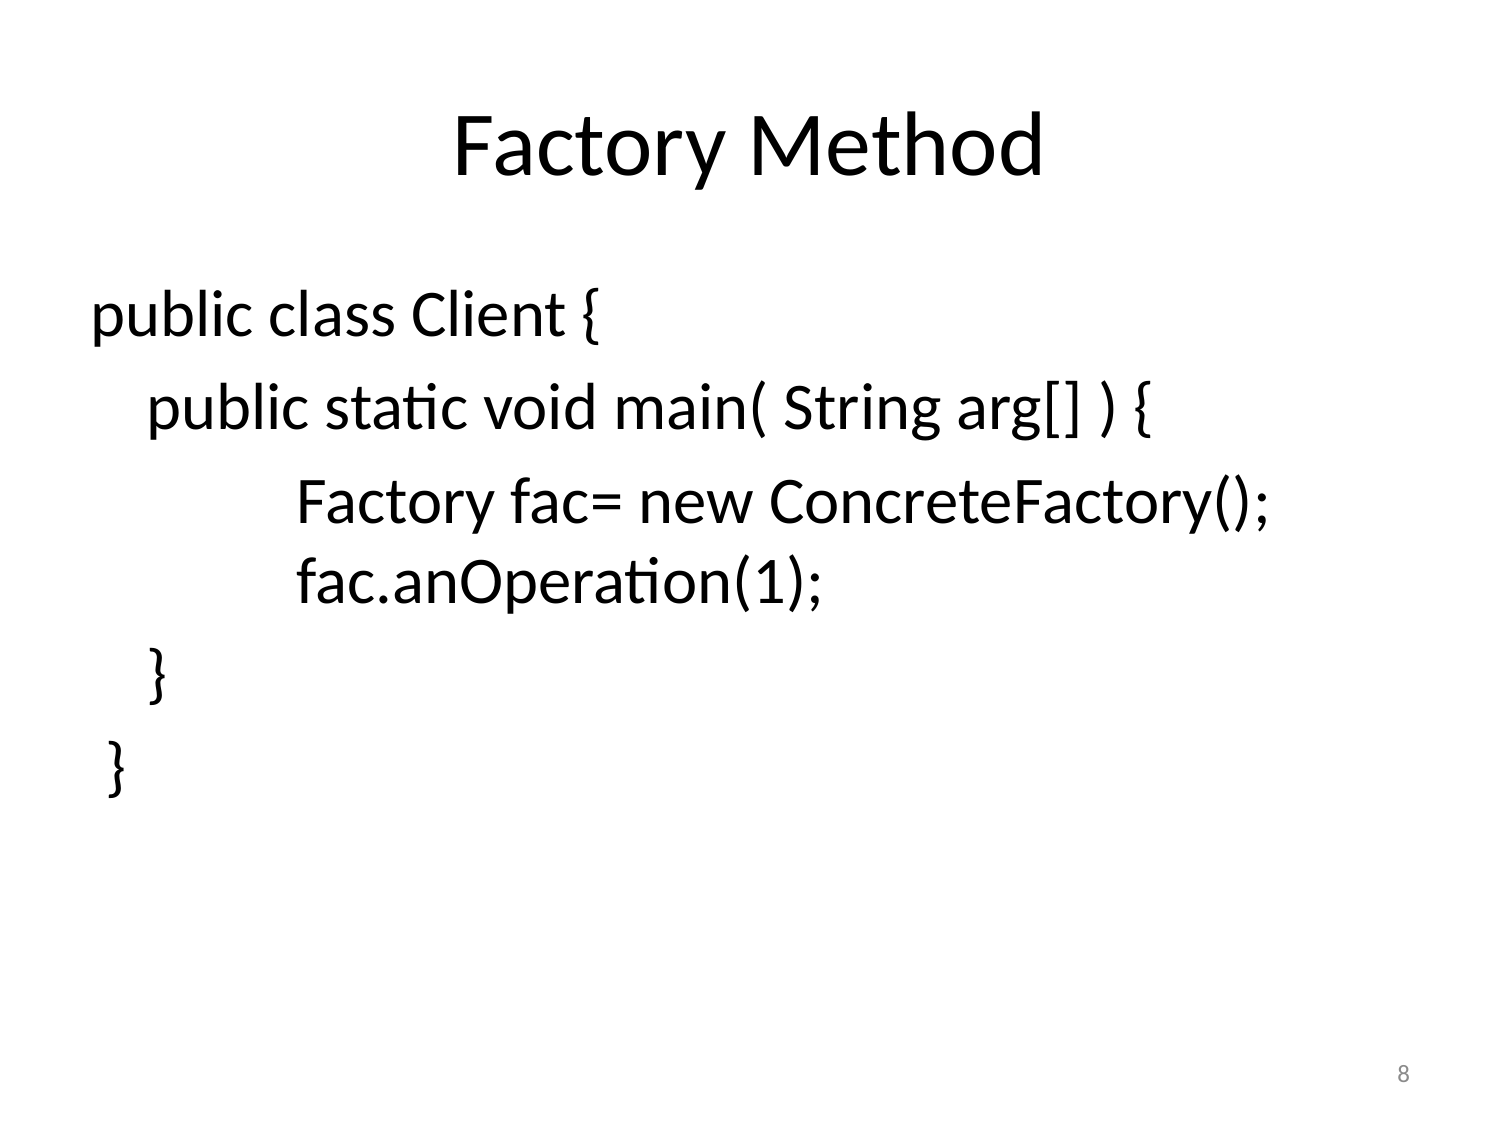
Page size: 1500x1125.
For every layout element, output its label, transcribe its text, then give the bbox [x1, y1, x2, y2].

slide_number 8 [1074, 1042, 1425, 1103]
title Factory Method [75, 45, 1425, 233]
list public class Client { public static void main( String arg[] ) { Factory fac= new ConcreteFactory(); fac.anOperation(1); } } [75, 262, 1425, 1005]
